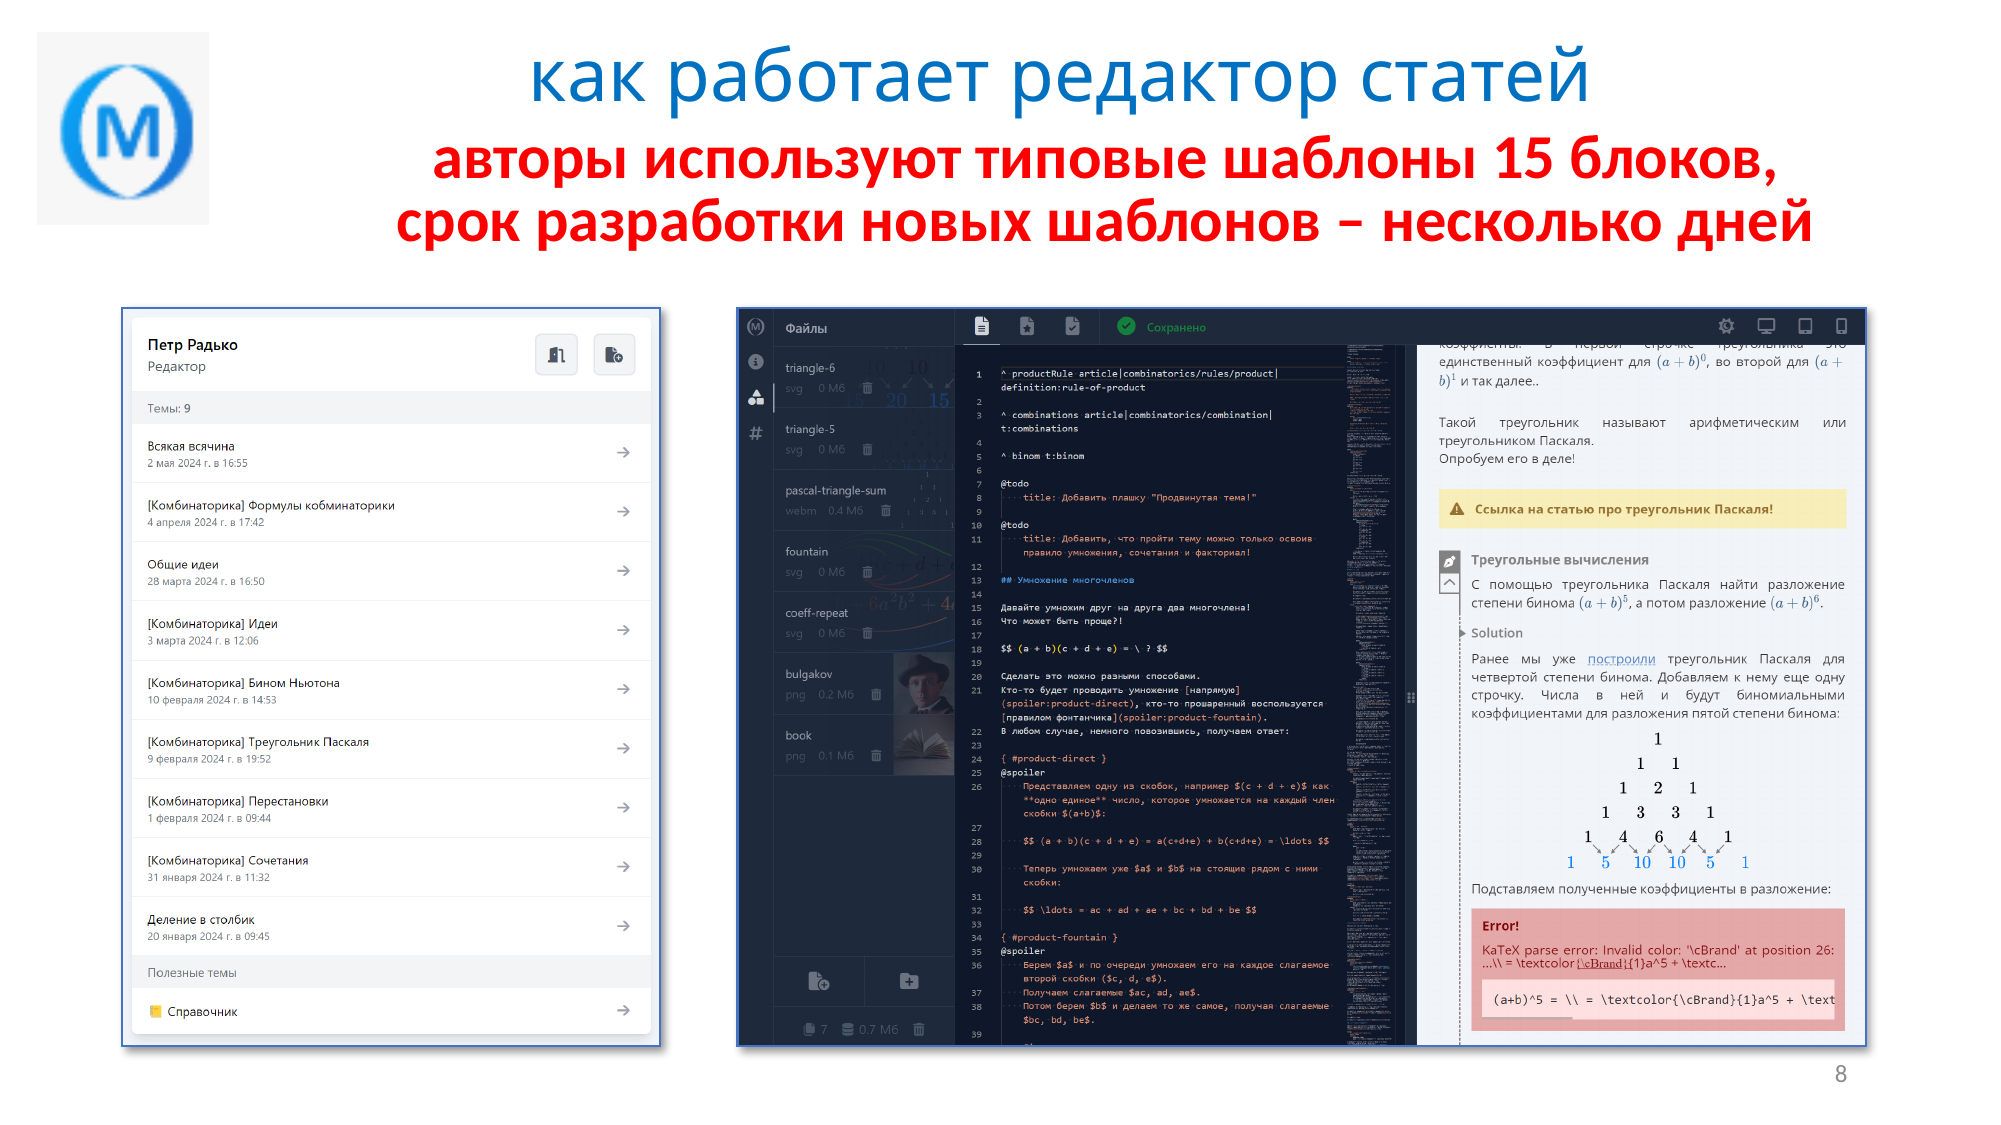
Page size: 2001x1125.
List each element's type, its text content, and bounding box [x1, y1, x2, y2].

text_box авторы используют типовые шаблоны 15 блоков, срок разработки новых шаблонов – несколько дней [390, 128, 1823, 254]
picture [738, 308, 1865, 1046]
picture [37, 32, 209, 225]
picture [123, 308, 660, 1046]
text_box как работает редактор статей [318, 36, 1804, 120]
slide_number 8 [1412, 1046, 1863, 1103]
